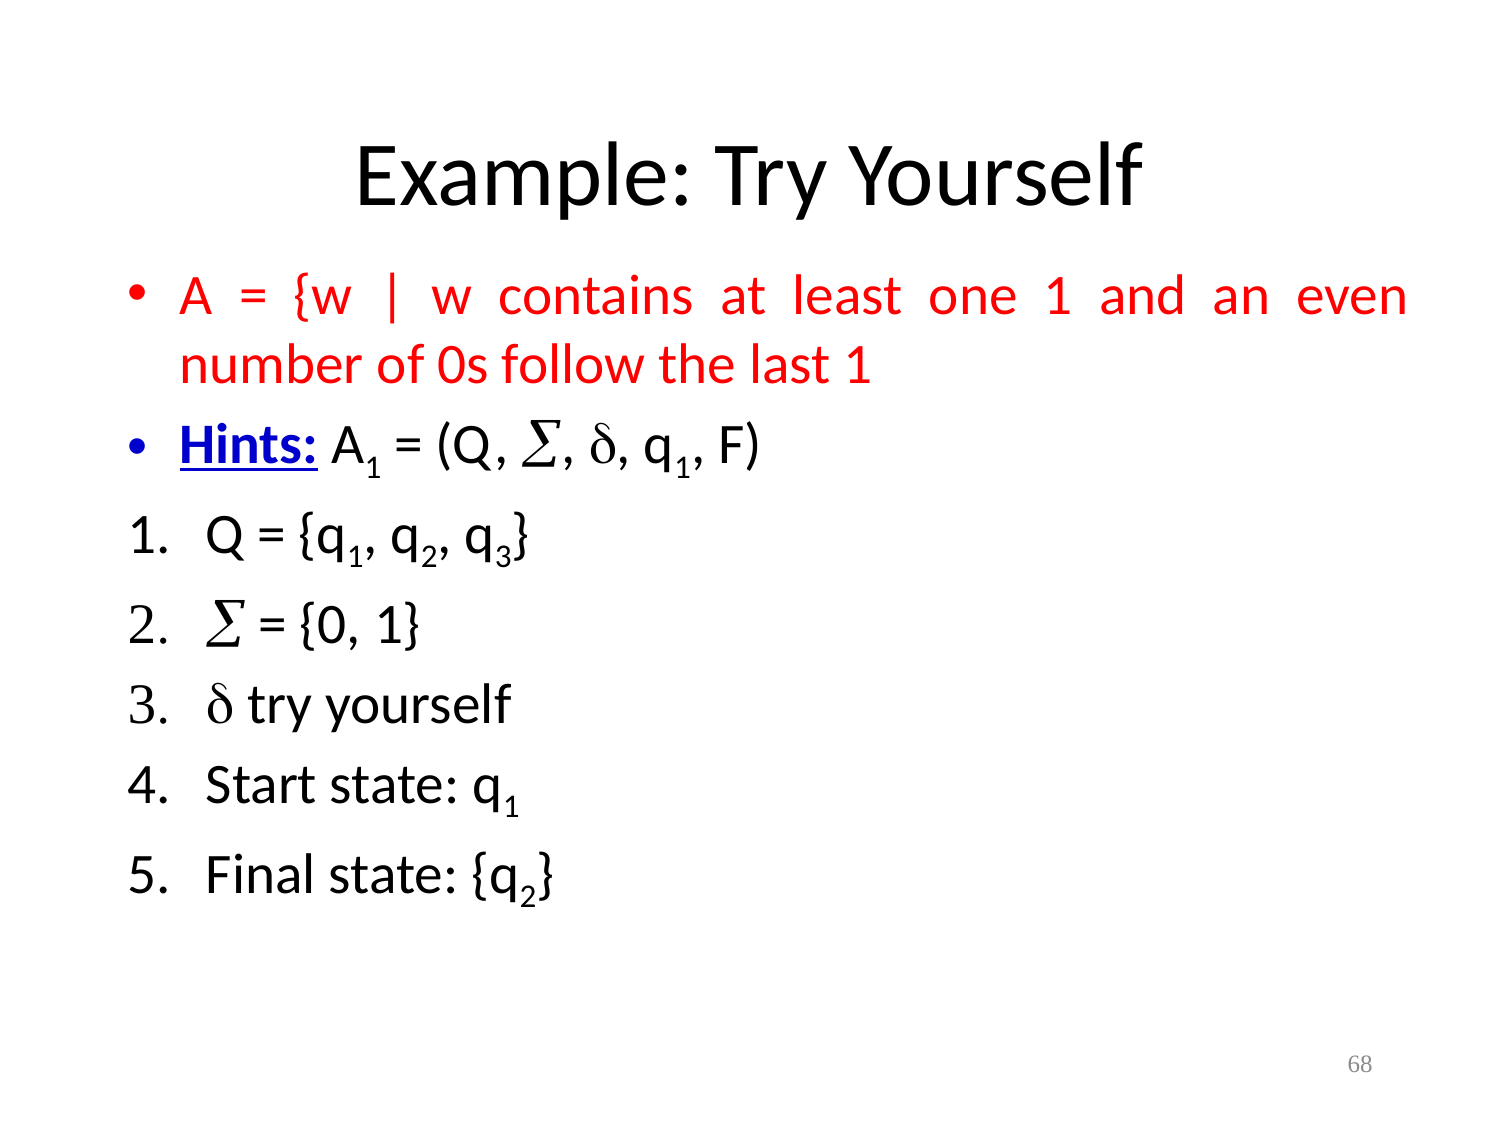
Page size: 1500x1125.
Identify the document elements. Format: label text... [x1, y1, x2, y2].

title Example: Try Yourself [112, 99, 1388, 238]
list A = {w | w contains at least one 1 and an even number of 0s follow the last 1 Hints: A1 = (Q, , , q1, F) Q = {q1, q2, q3}  = {0, 1}  try yourself Start state: q1 Final state: {q2} [112, 249, 1425, 925]
slide_number 68 [1074, 1025, 1388, 1100]
